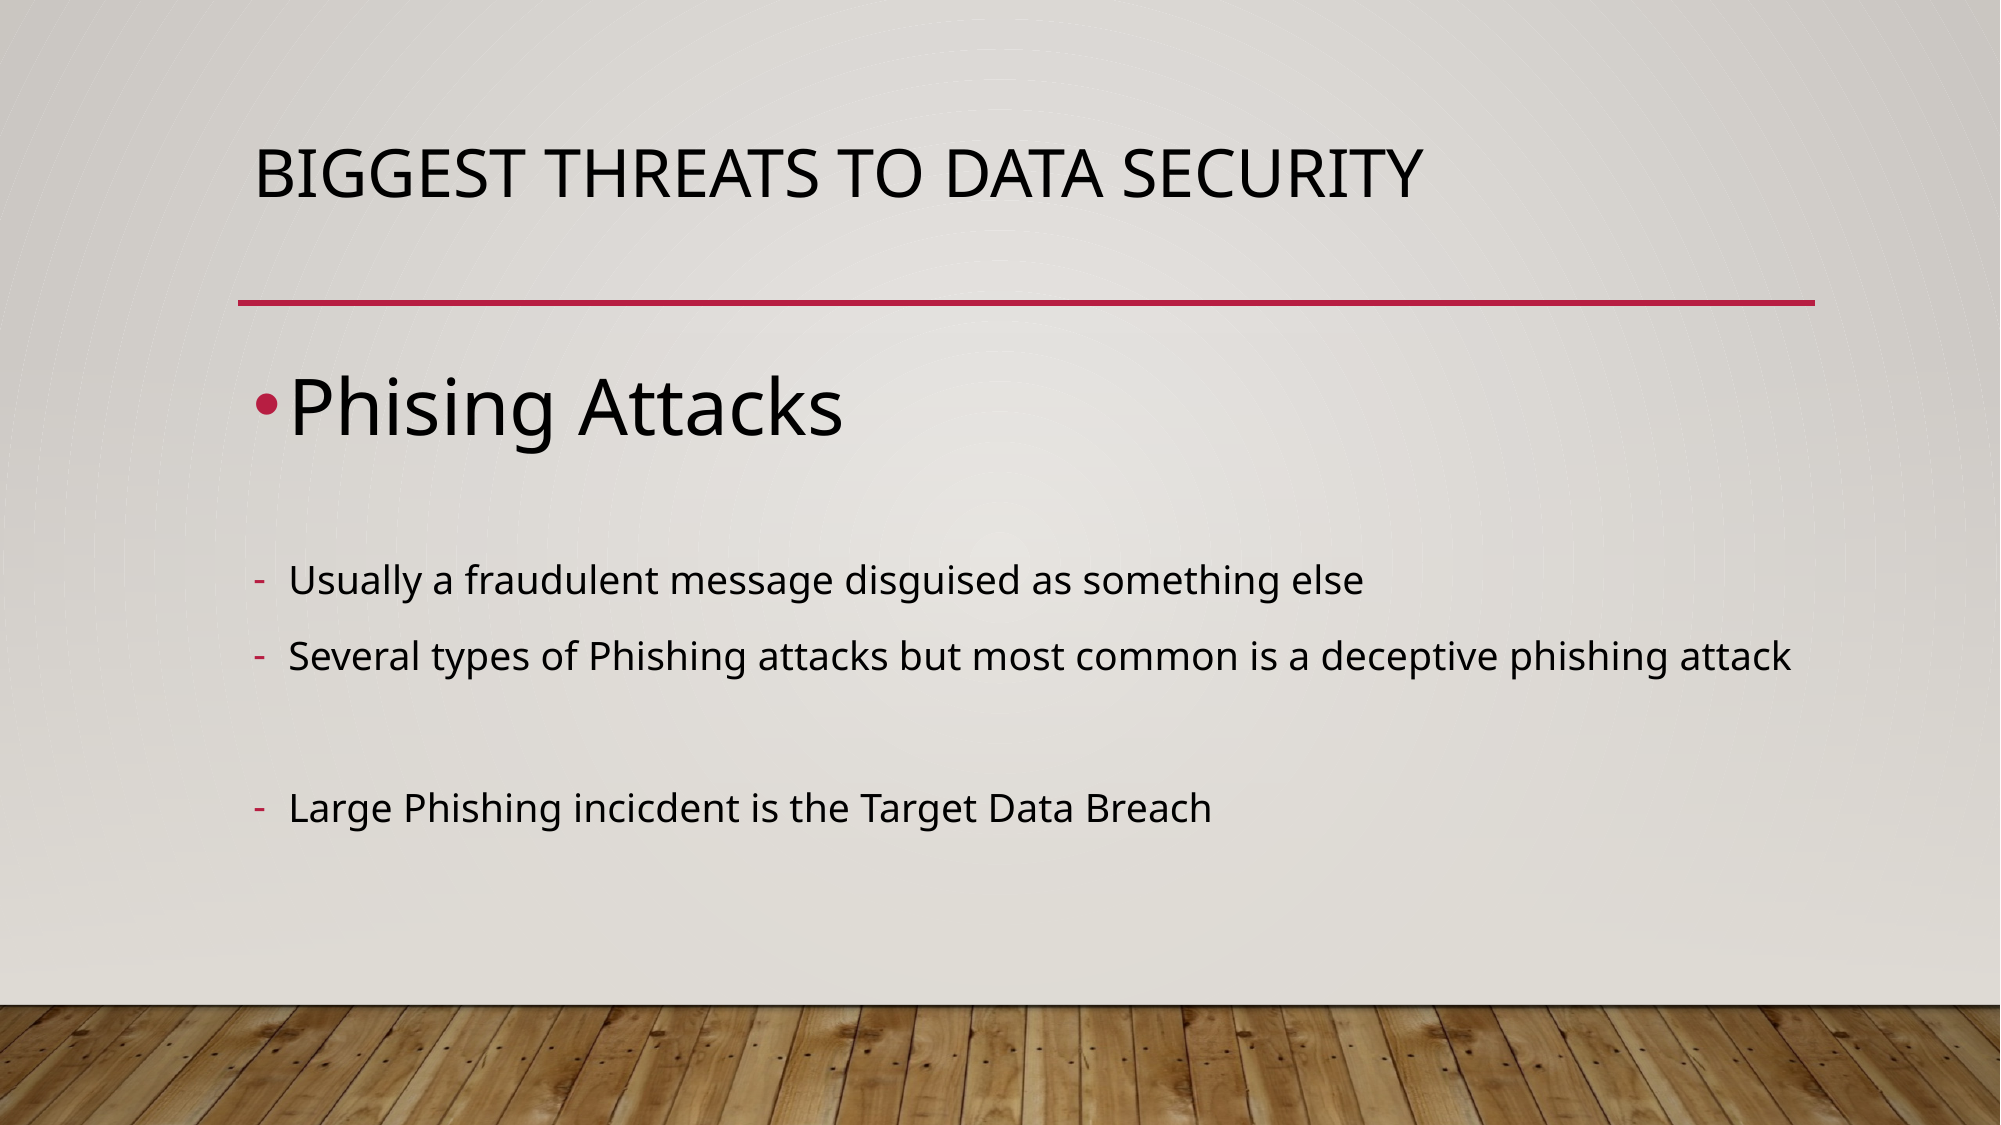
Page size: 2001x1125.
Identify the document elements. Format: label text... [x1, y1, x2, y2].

list Phising Attacks Usually a fraudulent message disguised as something else Several types of Phishing attacks but most common is a deceptive phishing attack Large Phishing incicdent is the Target Data Breach [238, 330, 1814, 897]
title Biggest Threats to Data Security [238, 131, 1814, 305]
picture [0, 1005, 2000, 1125]
